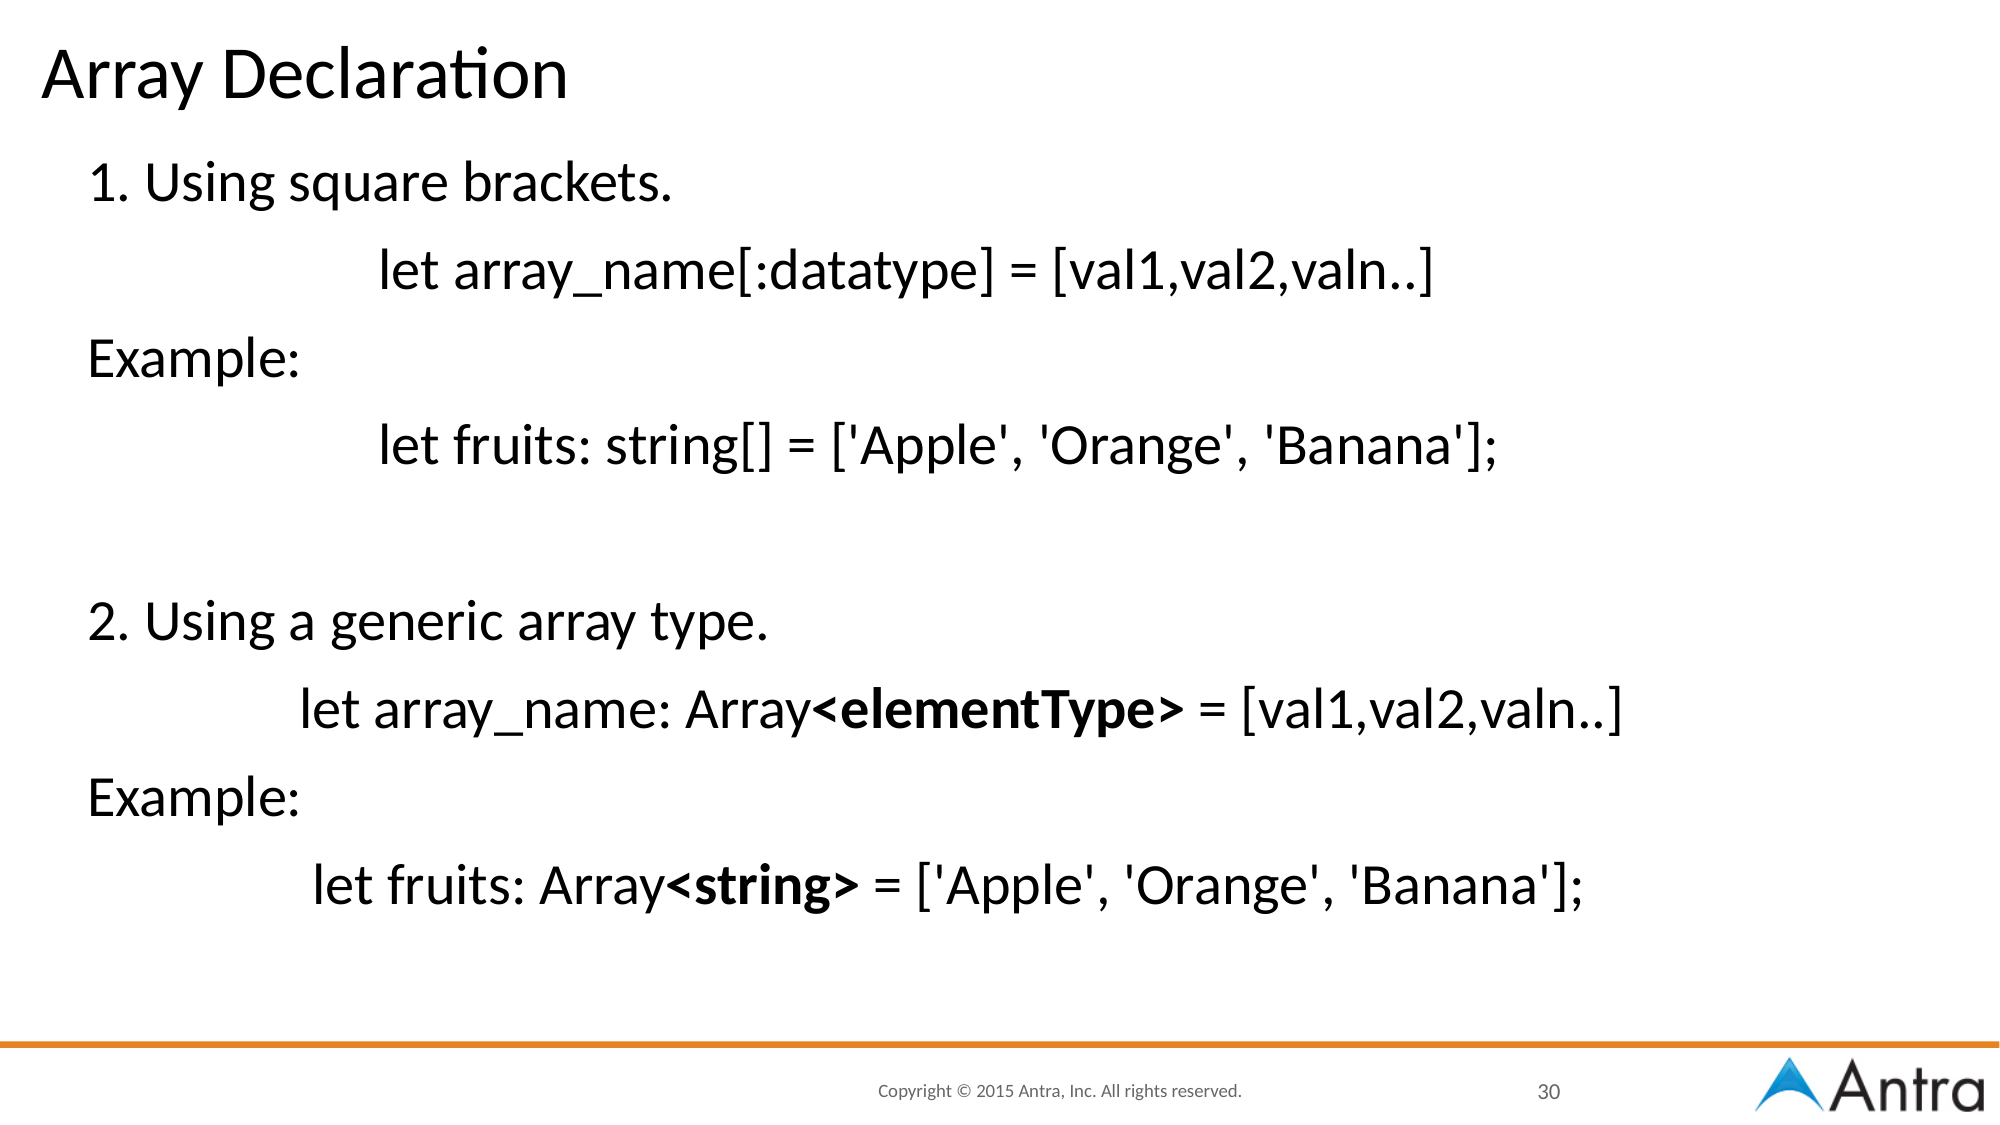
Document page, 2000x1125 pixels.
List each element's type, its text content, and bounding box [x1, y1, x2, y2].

title Array Declaration [41, 50, 1867, 114]
list 1. Using square brackets. let array_name[:datatype] = [val1,val2,valn..] Example: let fruits: string[] = ['Apple', 'Orange', 'Banana']; 2. Using a generic array type. let array_name: Array<elementType> = [val1,val2,valn..] Example: let fruits: Array<string> = ['Apple', 'Orange', 'Banana']; [87, 150, 1913, 876]
slide_number 30 [1498, 1075, 1561, 1106]
picture [1744, 1048, 1994, 1122]
